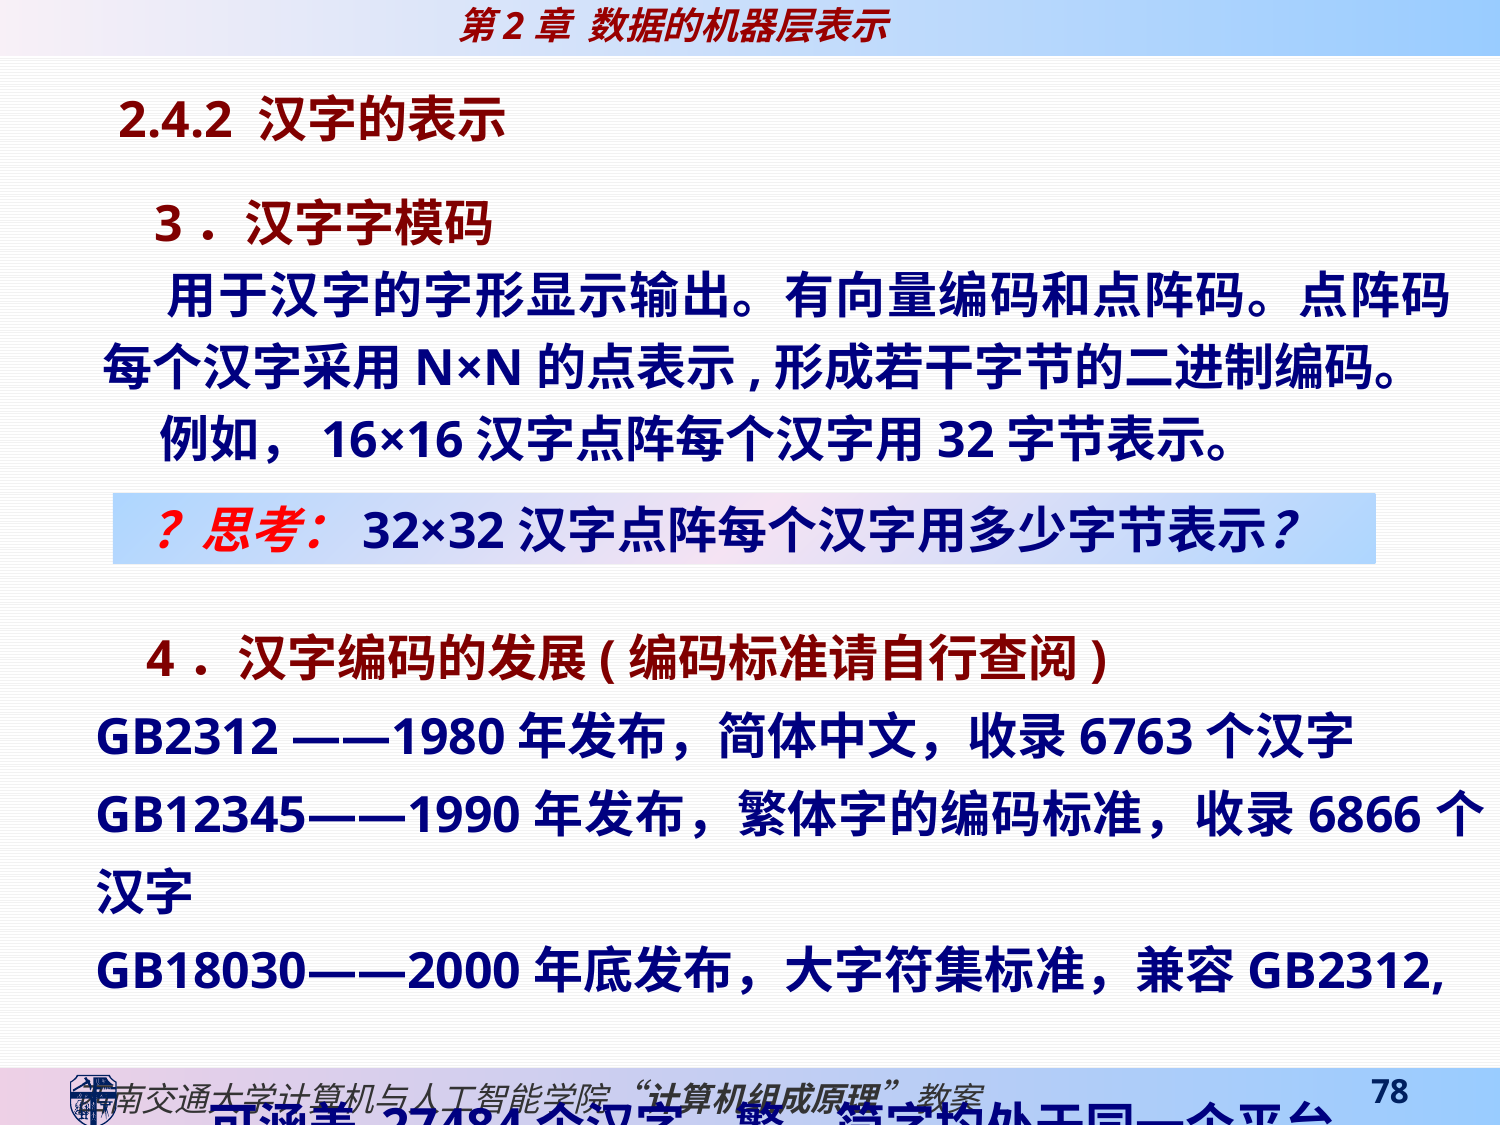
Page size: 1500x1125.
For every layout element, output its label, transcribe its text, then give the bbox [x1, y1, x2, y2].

text_box 4．汉字编码的发展(编码标准请自行查阅) GB2312 ——1980年发布，简体中文，收录6763个汉字 GB12345——1990年发布，繁体字的编码标准，收录6866个汉字 GB18030——2000年底发布，大字符集标准，兼容GB2312, 可涵盖 27484个汉字，繁、简字均处于同一个平台。 [80, 601, 1500, 1125]
text_box 3．汉字字模码 用于汉字的字形显示输出。有向量编码和点阵码。点阵码每个汉字采用N×N的点表示,形成若干字节的二进制编码。 例如，16×16汉字点阵每个汉字用32字节表示。 [87, 172, 1467, 475]
text_box 2.4.2 汉字的表示 [104, 79, 1273, 155]
text_box ？思考：32×32汉字点阵每个汉字用多少字节表示？ [112, 493, 1376, 564]
